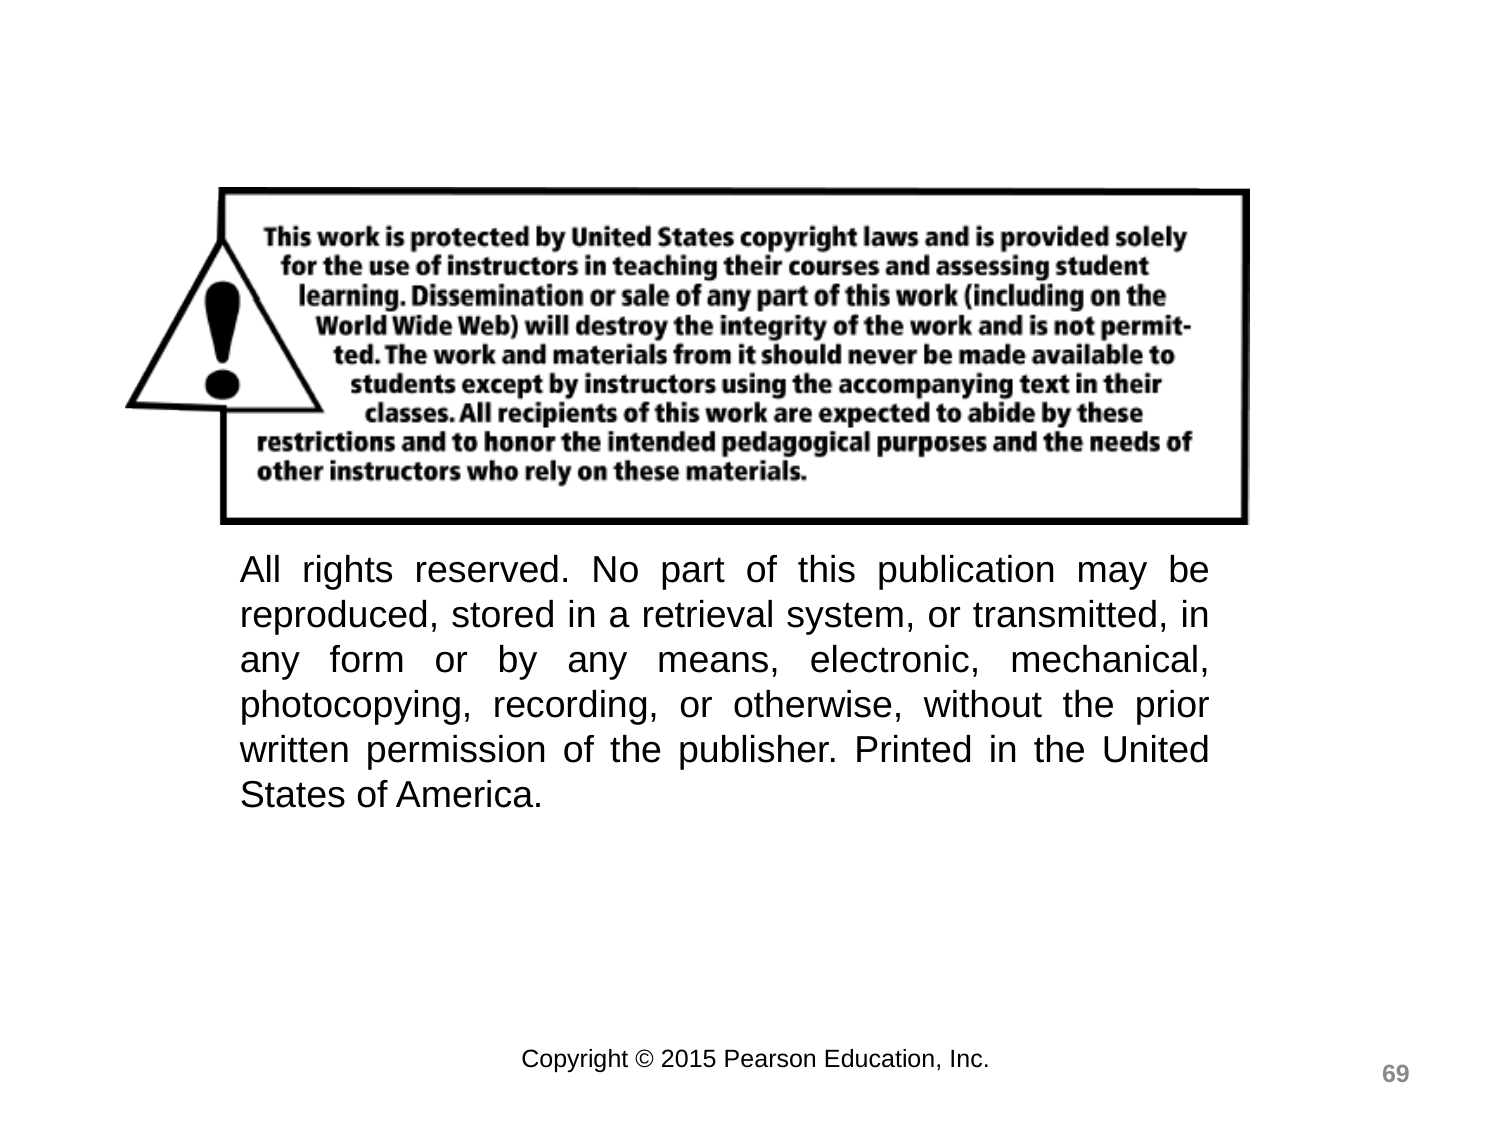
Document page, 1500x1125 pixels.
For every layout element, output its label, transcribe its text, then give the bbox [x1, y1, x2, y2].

slide_number 69 [1074, 1042, 1425, 1103]
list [124, 187, 1251, 526]
text_box All rights reserved. No part of this publication may be reproduced, stored in a retrieval system, or transmitted, in any form or by any means, electronic, mechanical, photocopying, recording, or otherwise, without the prior written permission of the publisher. Printed in the United States of America. [225, 537, 1225, 823]
footer Copyright © 2015 Pearson Education, Inc. [500, 1027, 1013, 1088]
